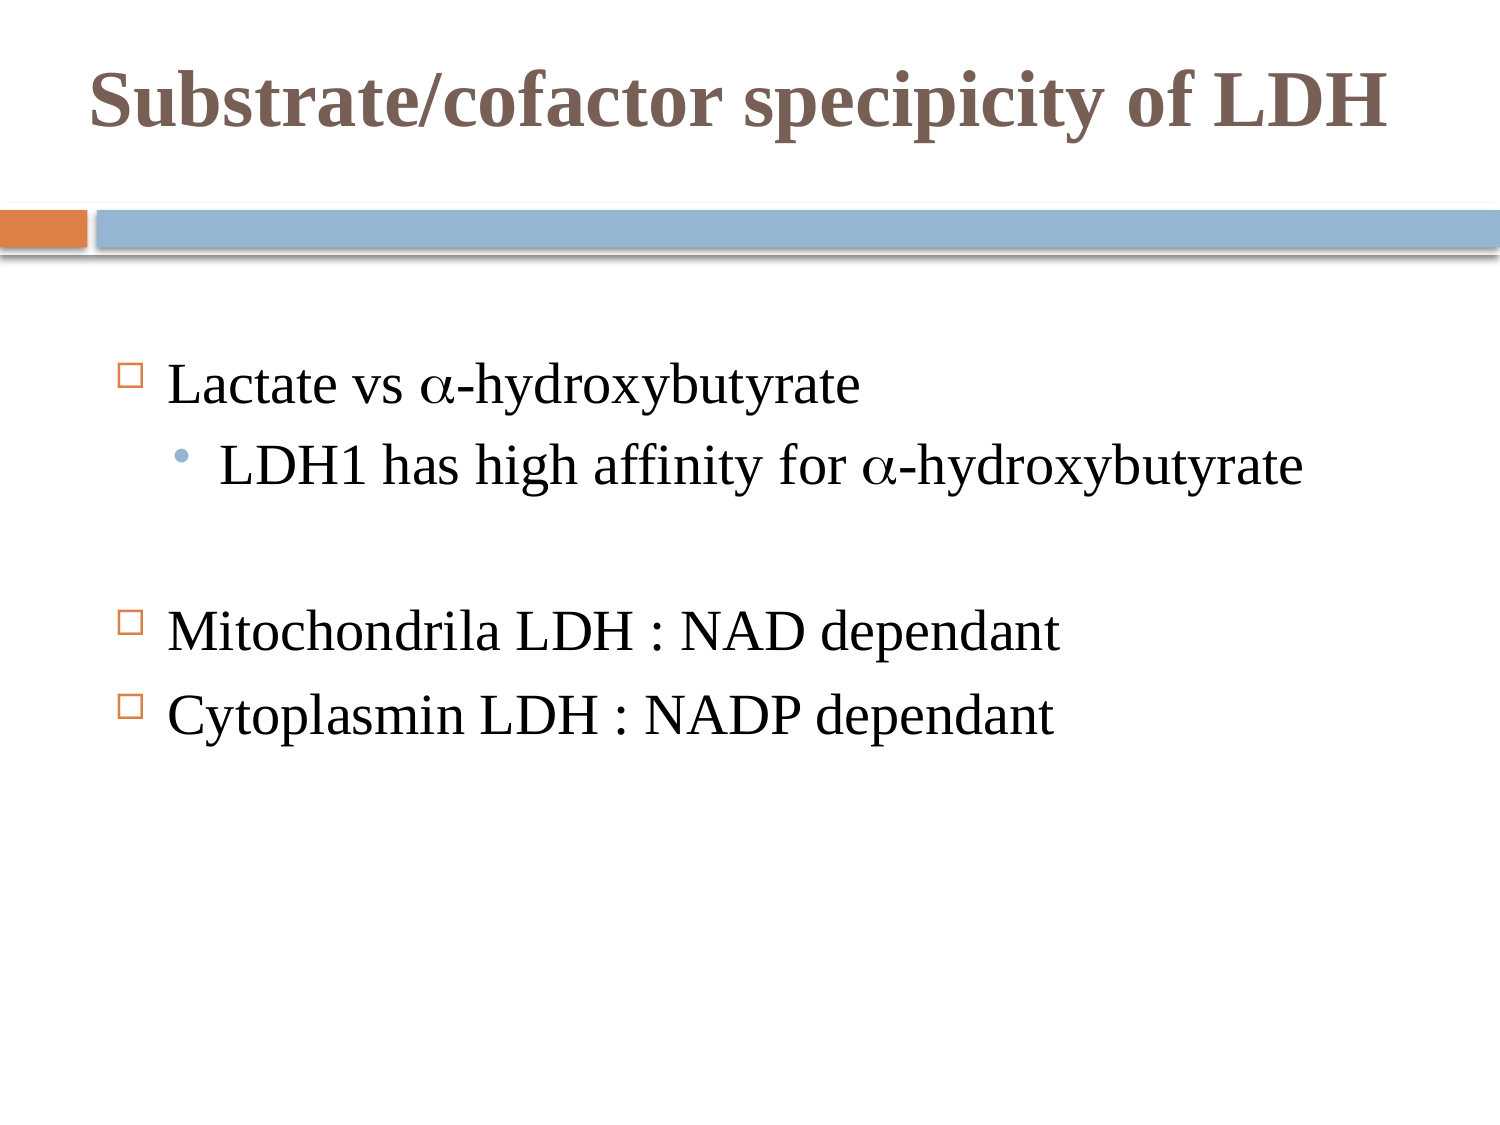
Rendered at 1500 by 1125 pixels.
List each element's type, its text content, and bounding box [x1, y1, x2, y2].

title Substrate/cofactor specipicity of LDH [0, 0, 1500, 188]
list Lactate vs -hydroxybutyrate LDH1 has high affinity for -hydroxybutyrate Mitochondrila LDH : NAD dependant Cytoplasmin LDH : NADP dependant [99, 337, 1438, 863]
